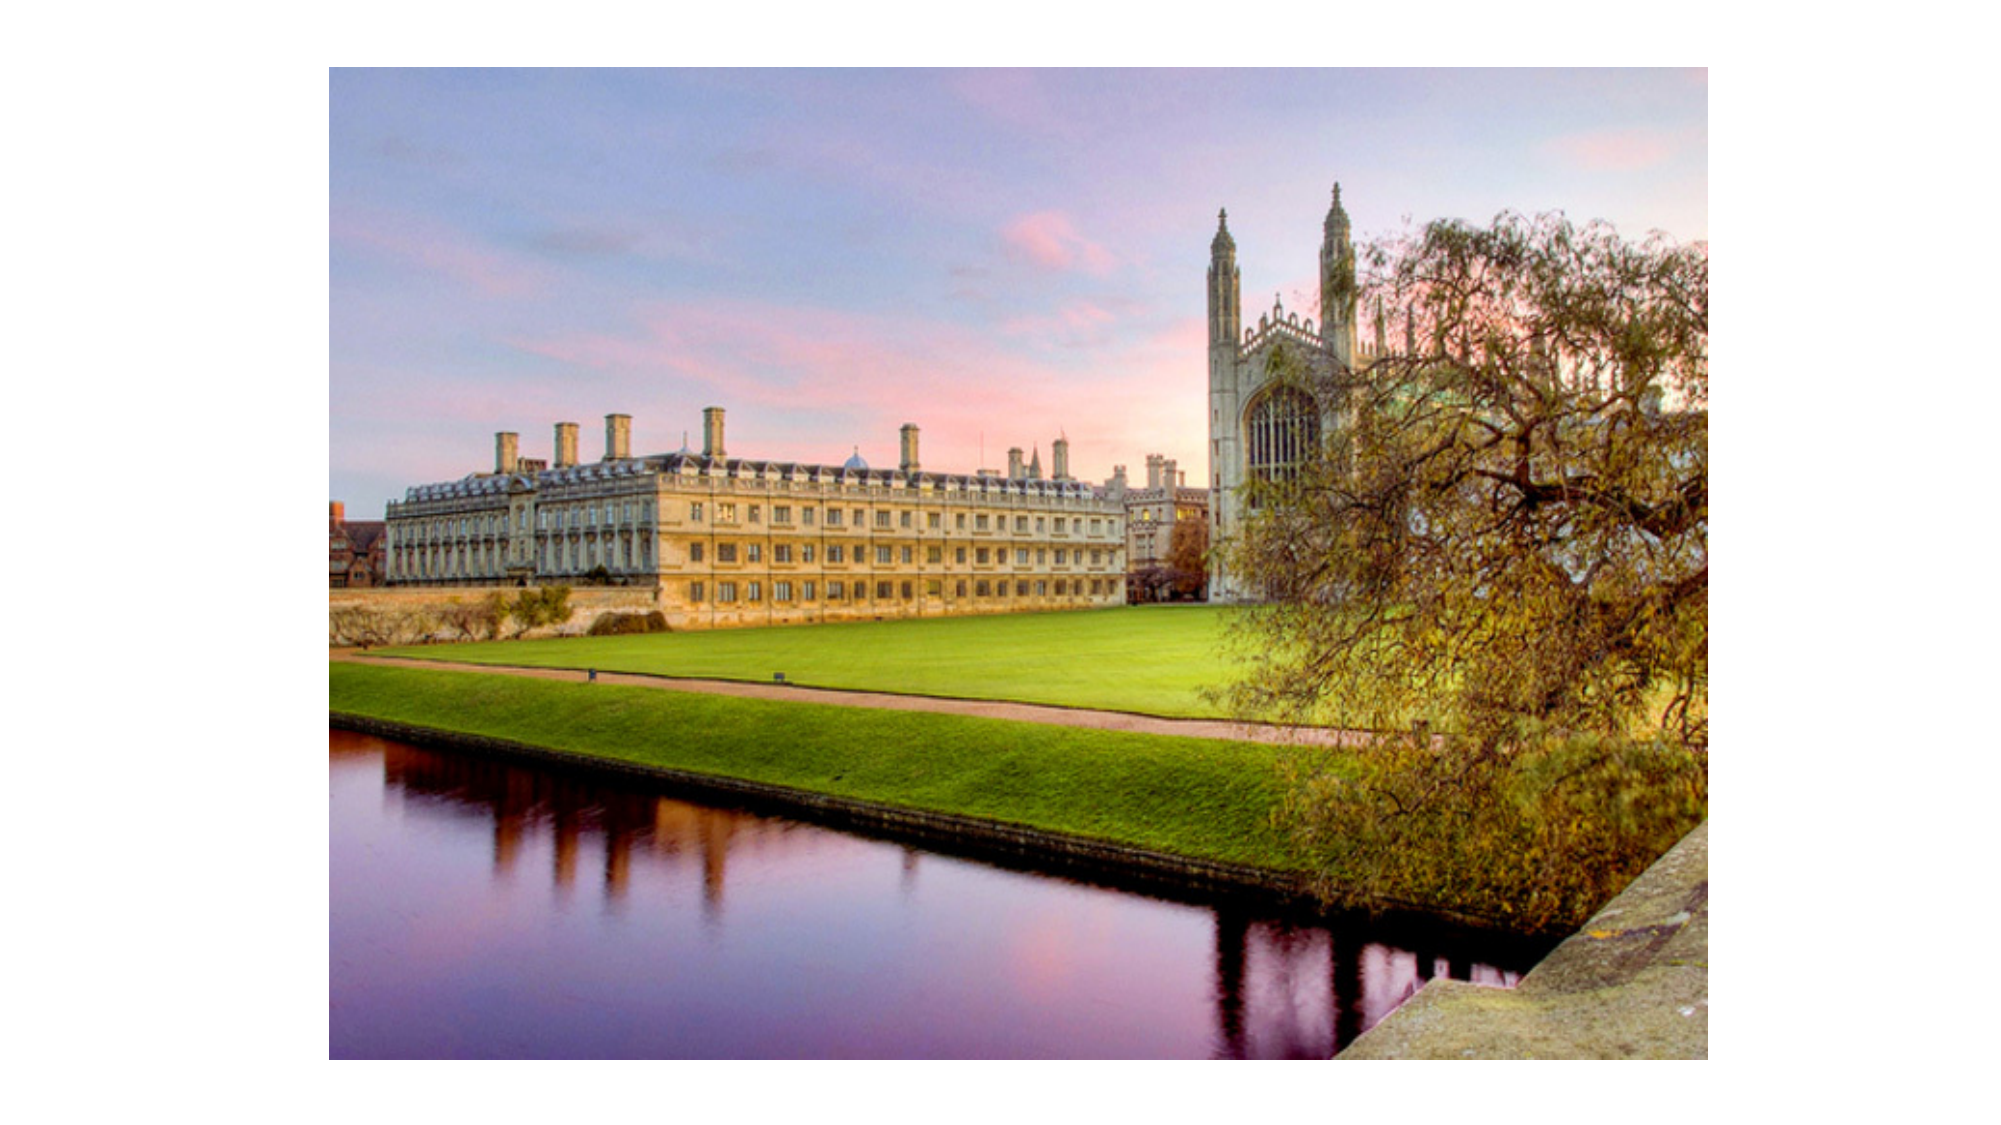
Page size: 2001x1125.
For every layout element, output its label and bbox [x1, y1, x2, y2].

picture [329, 67, 1708, 1060]
